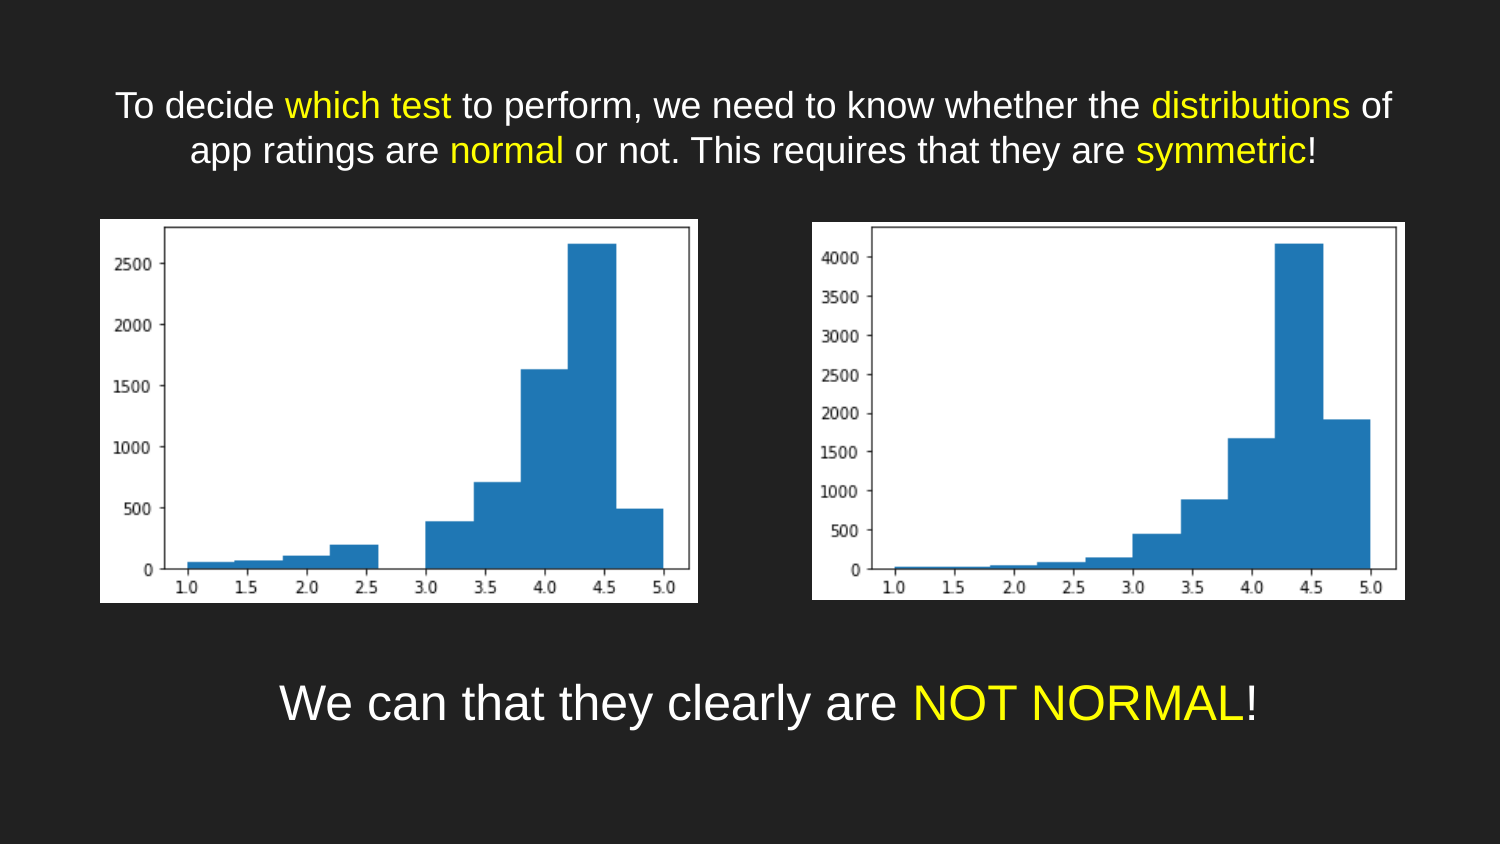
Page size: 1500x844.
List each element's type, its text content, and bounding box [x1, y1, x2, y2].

text_box To decide which test to perform, we need to know whether the distributions of app ratings are normal or not. This requires that they are symmetric! [66, 66, 1441, 187]
text_box We can that they clearly are NOT NORMAL! [108, 655, 1429, 746]
picture [100, 219, 698, 603]
picture [812, 222, 1405, 600]
